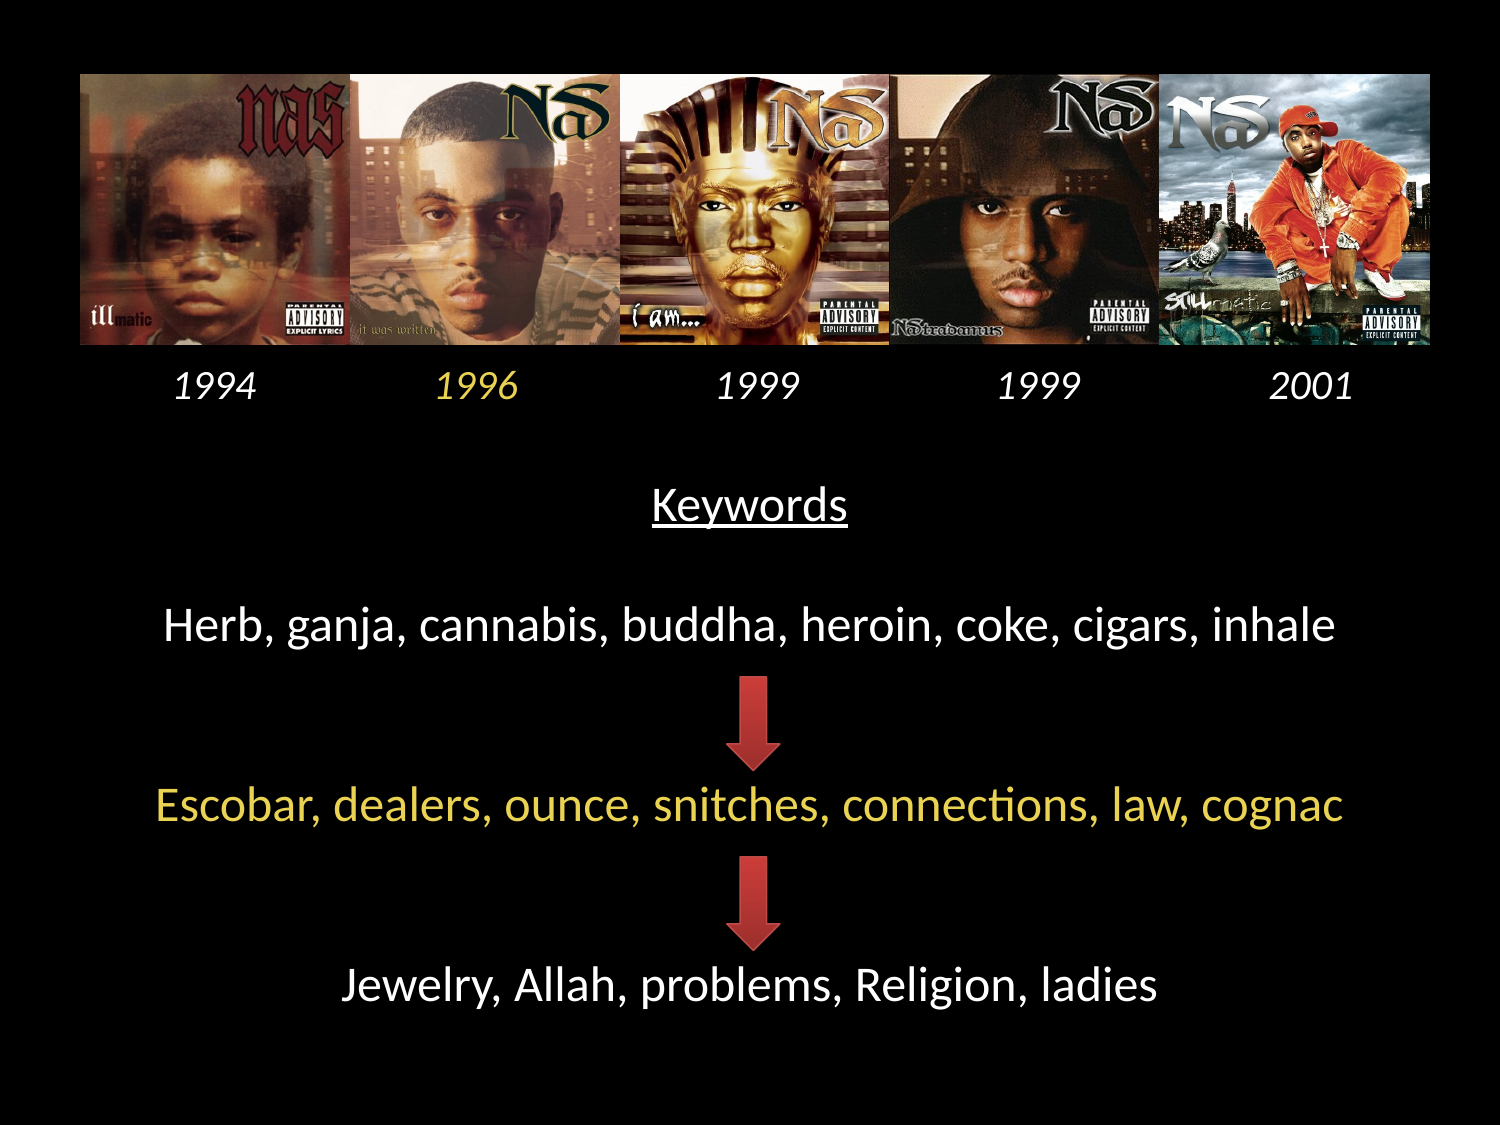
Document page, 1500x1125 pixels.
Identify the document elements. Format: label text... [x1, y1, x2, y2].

text_box 1994 1996 1999 1999 2001 [80, 351, 1430, 415]
text_box [726, 676, 781, 772]
text_box Keywords Herb, ganja, cannabis, buddha, heroin, coke, cigars, inhale Escobar, dealers, ounce, snitches, connections, law, cognac Jewelry, Allah, problems, Religion, ladies [80, 463, 1420, 1019]
picture [80, 74, 1430, 345]
text_box [726, 856, 781, 951]
